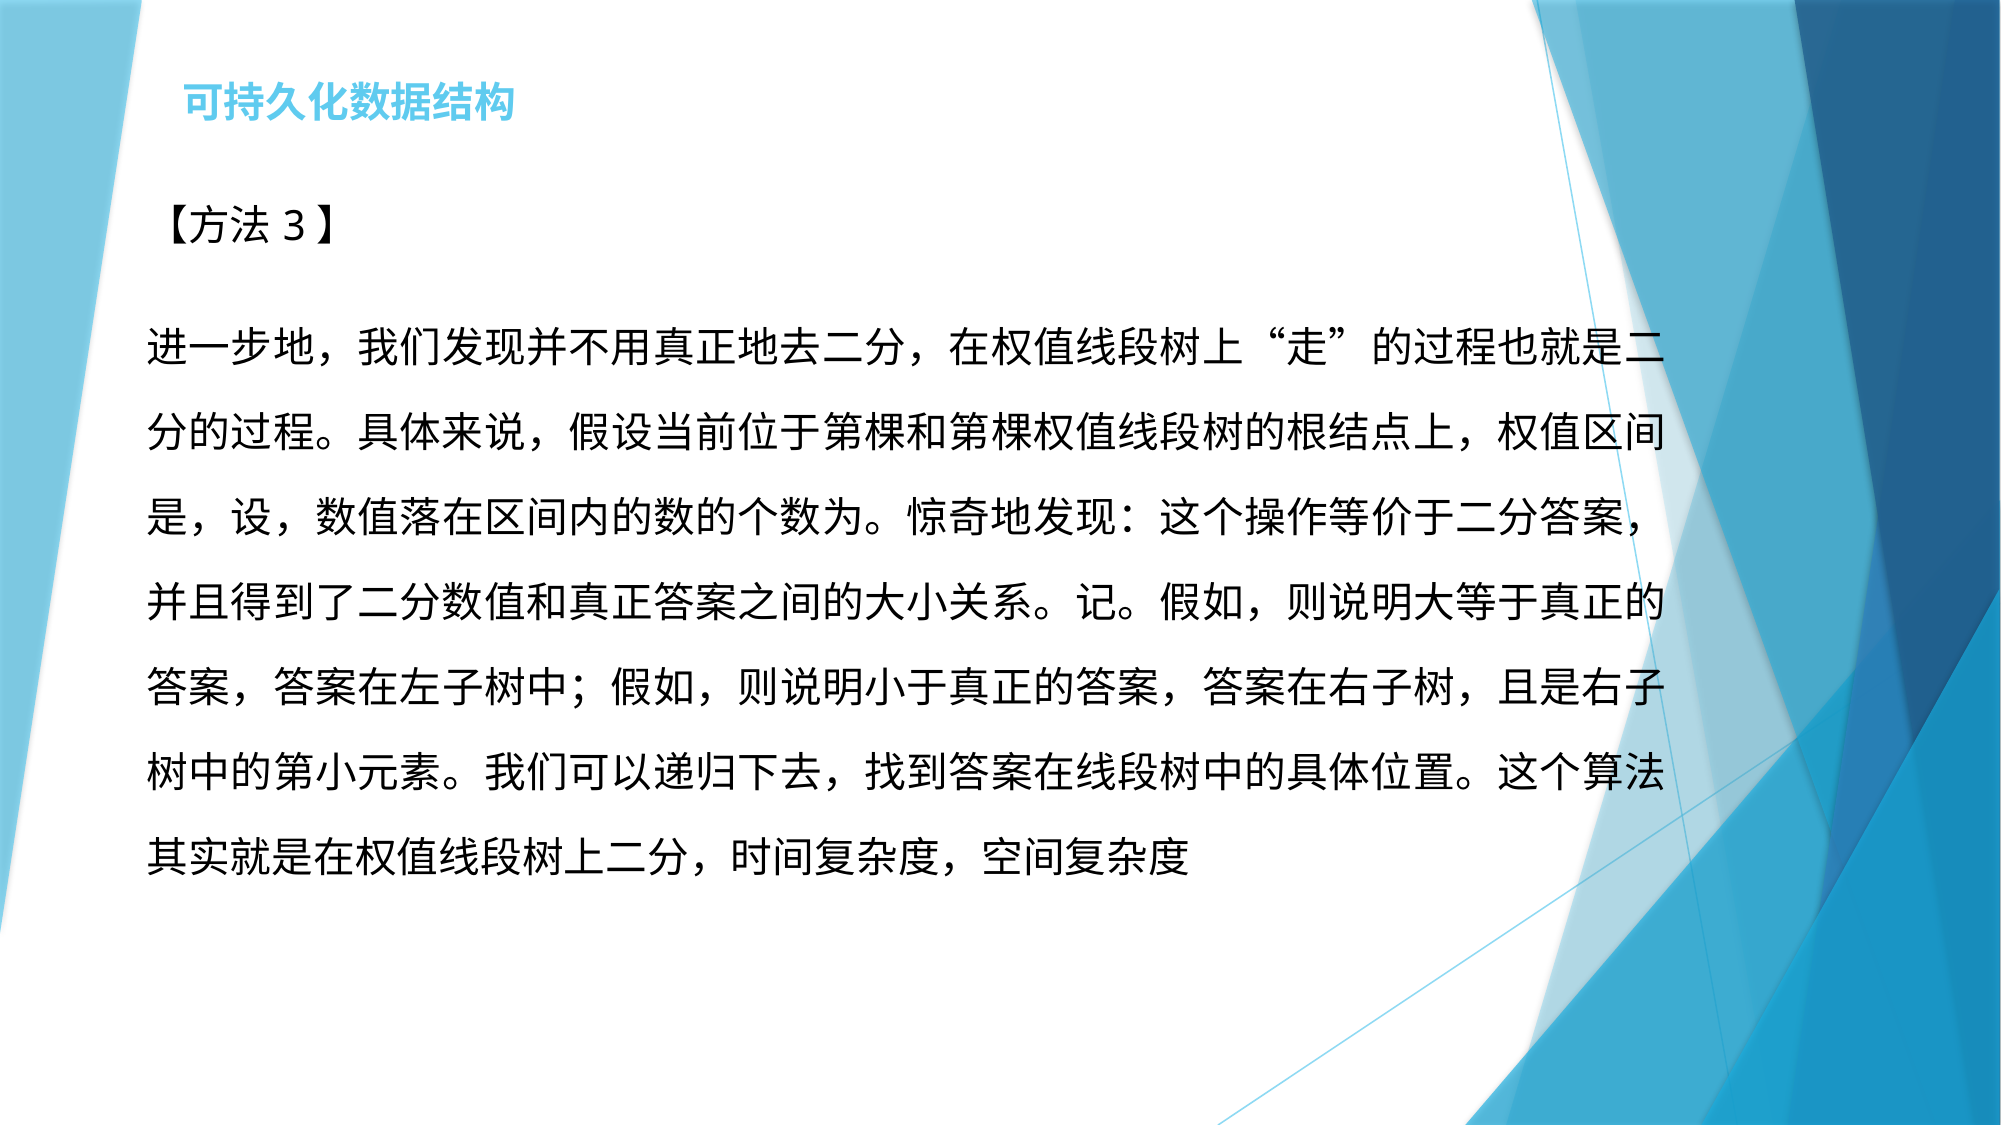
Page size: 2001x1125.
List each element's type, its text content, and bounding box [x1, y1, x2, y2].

title 可持久化数据结构 [167, 30, 958, 134]
